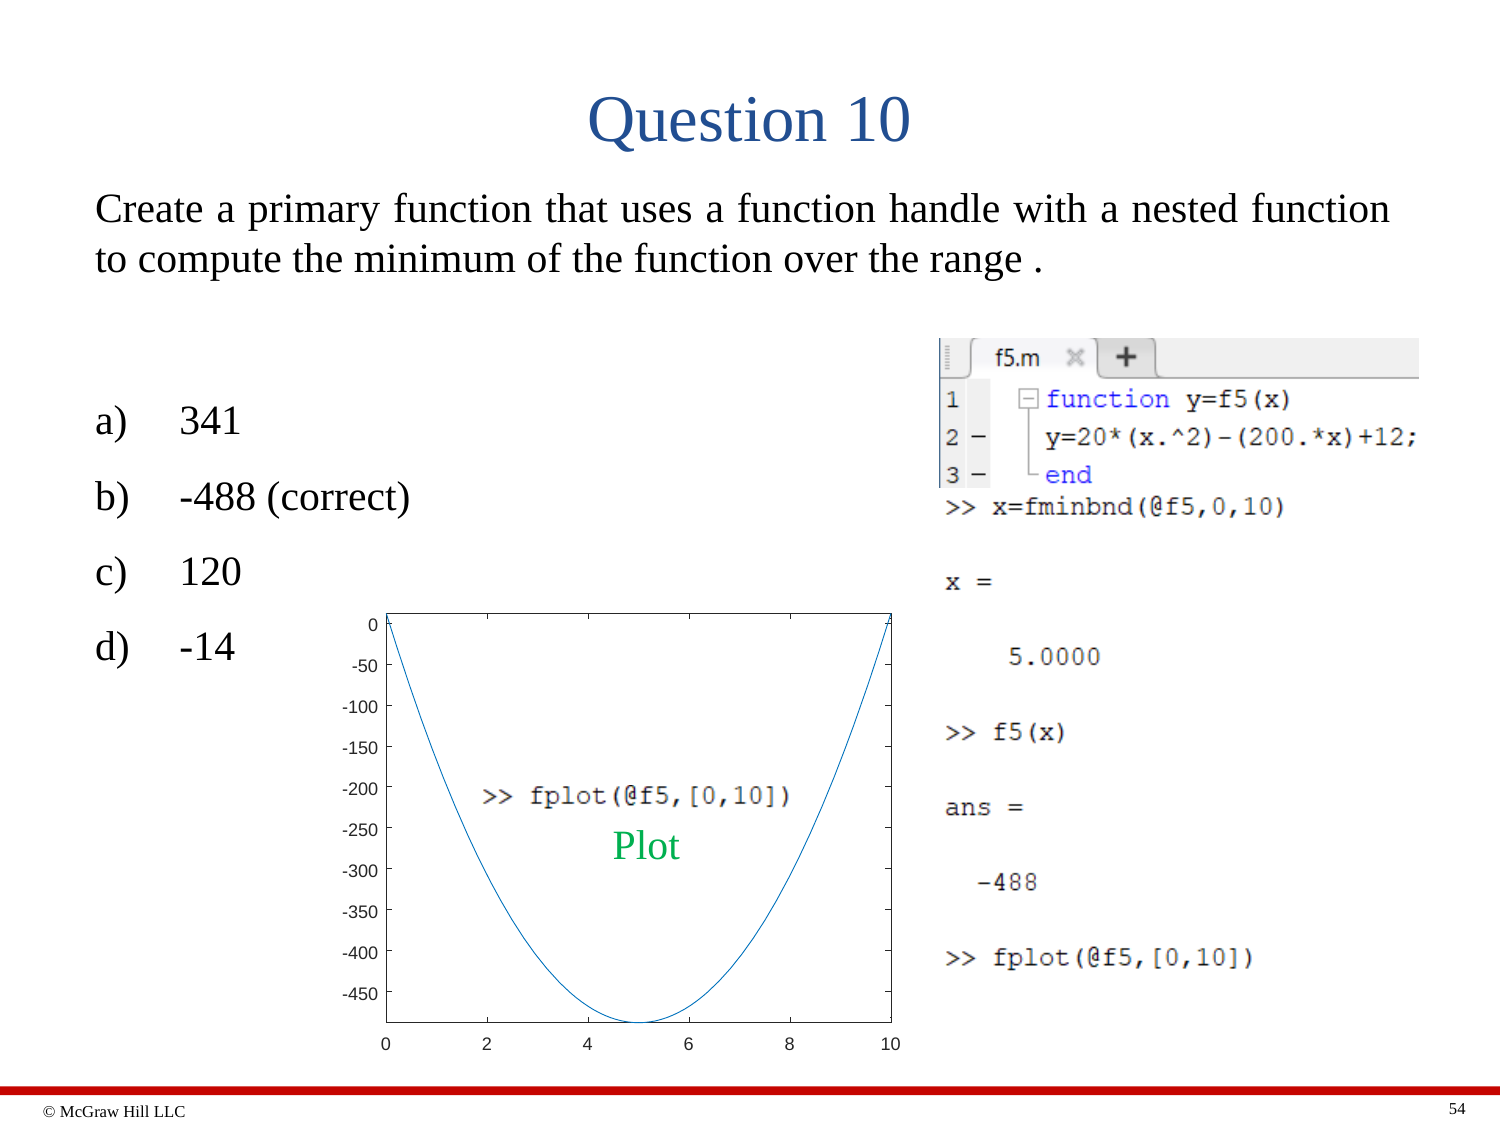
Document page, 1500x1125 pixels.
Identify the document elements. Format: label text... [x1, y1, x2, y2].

picture [938, 493, 1288, 972]
slide_number 54 [1415, 1094, 1474, 1122]
title Question 10 [56, 22, 1444, 219]
picture [334, 607, 903, 1072]
picture [939, 338, 1419, 488]
